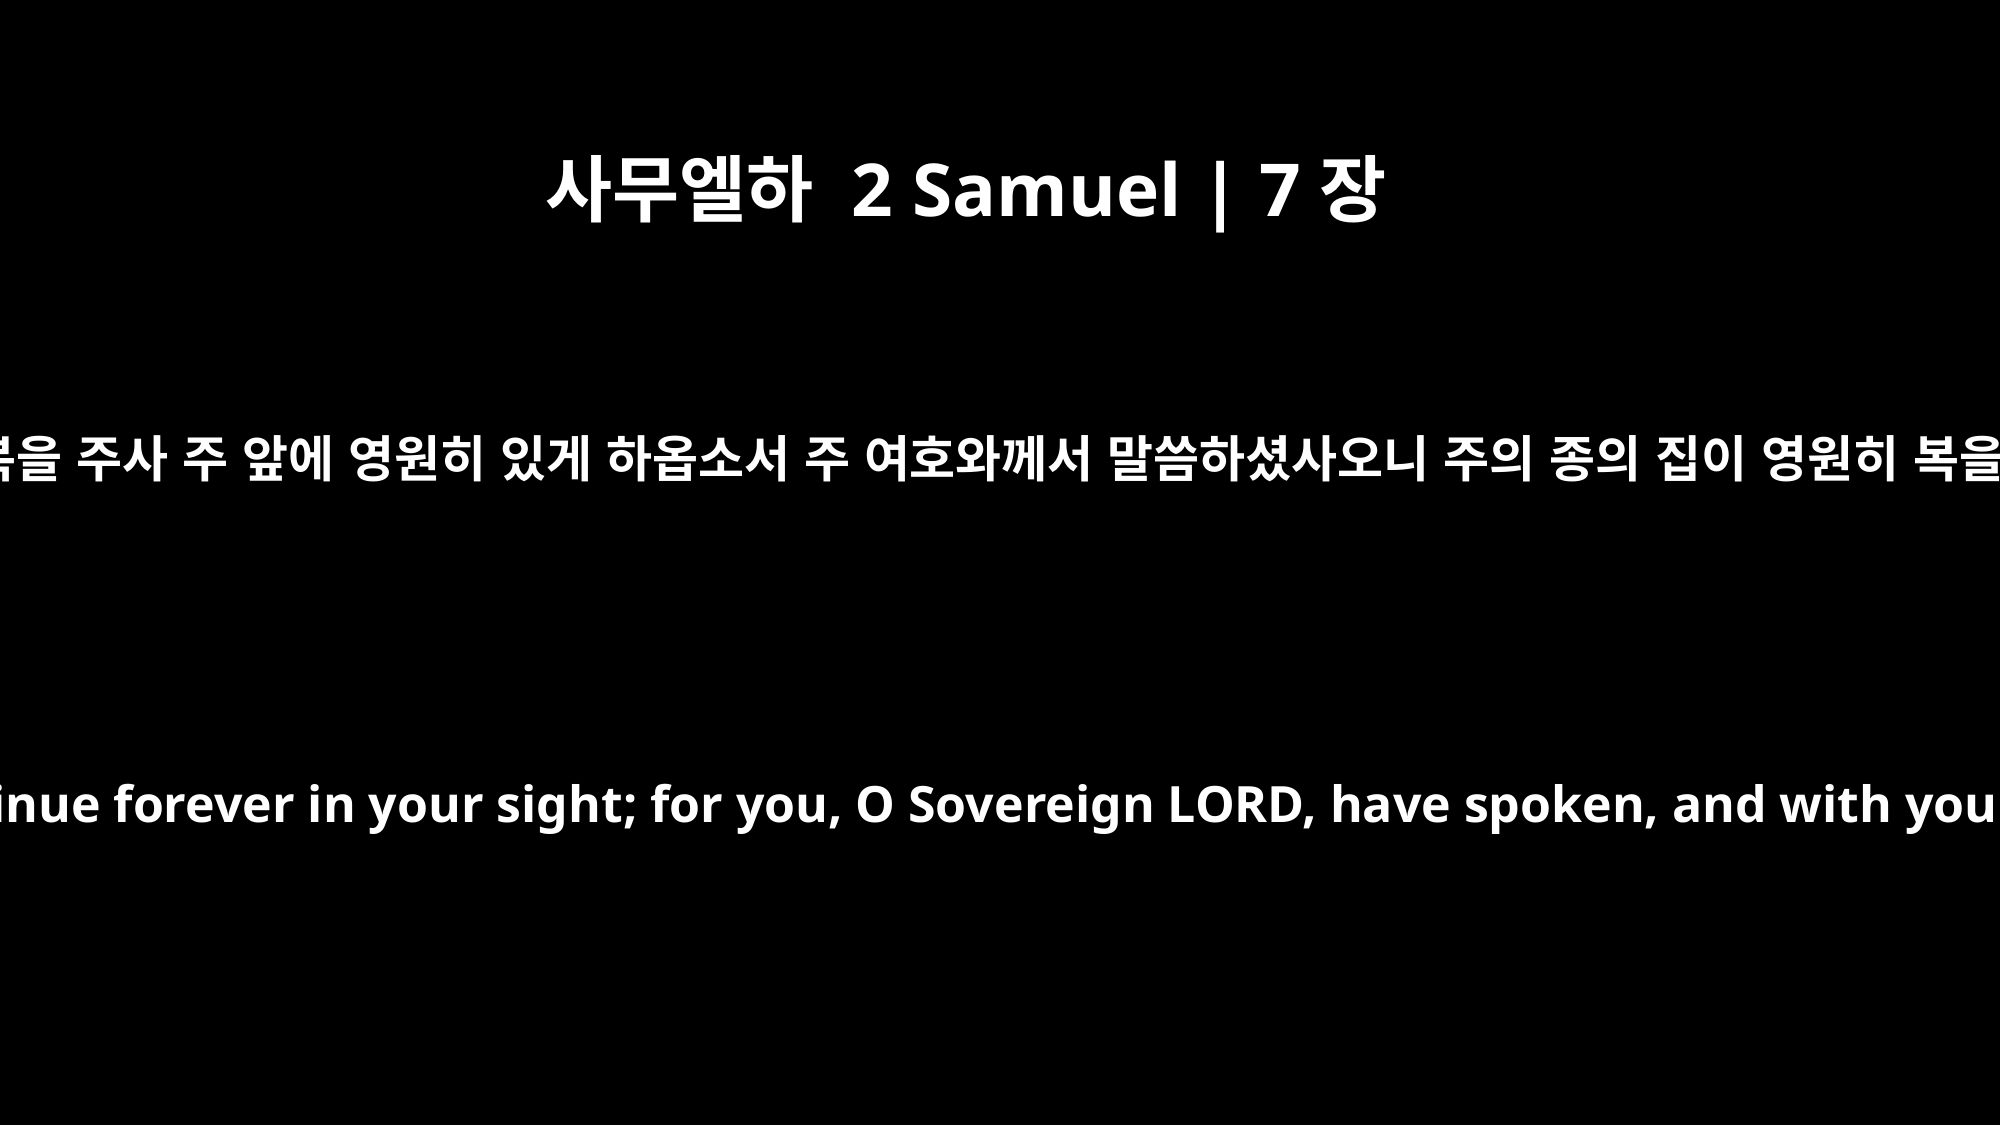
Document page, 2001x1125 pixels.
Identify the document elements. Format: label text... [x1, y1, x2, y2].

text_box Now be pleased to bless the house of your servant, that it may continue forever in your sight; for you, O Sovereign LORD, have spoken, and with your blessing the house of your servant will be blessed forever." [0, 764, 2000, 840]
text_box 29 이제 청하건대 종의 집에 복을 주사 주 앞에 영원히 있게 하옵소서 주 여호와께서 말씀하셨사오니 주의 종의 집이 영원히 복을 받게 하옵소서 하니라 [0, 359, 2000, 495]
text_box 사무엘하 2 Samuel | 7장 [530, 136, 1402, 239]
